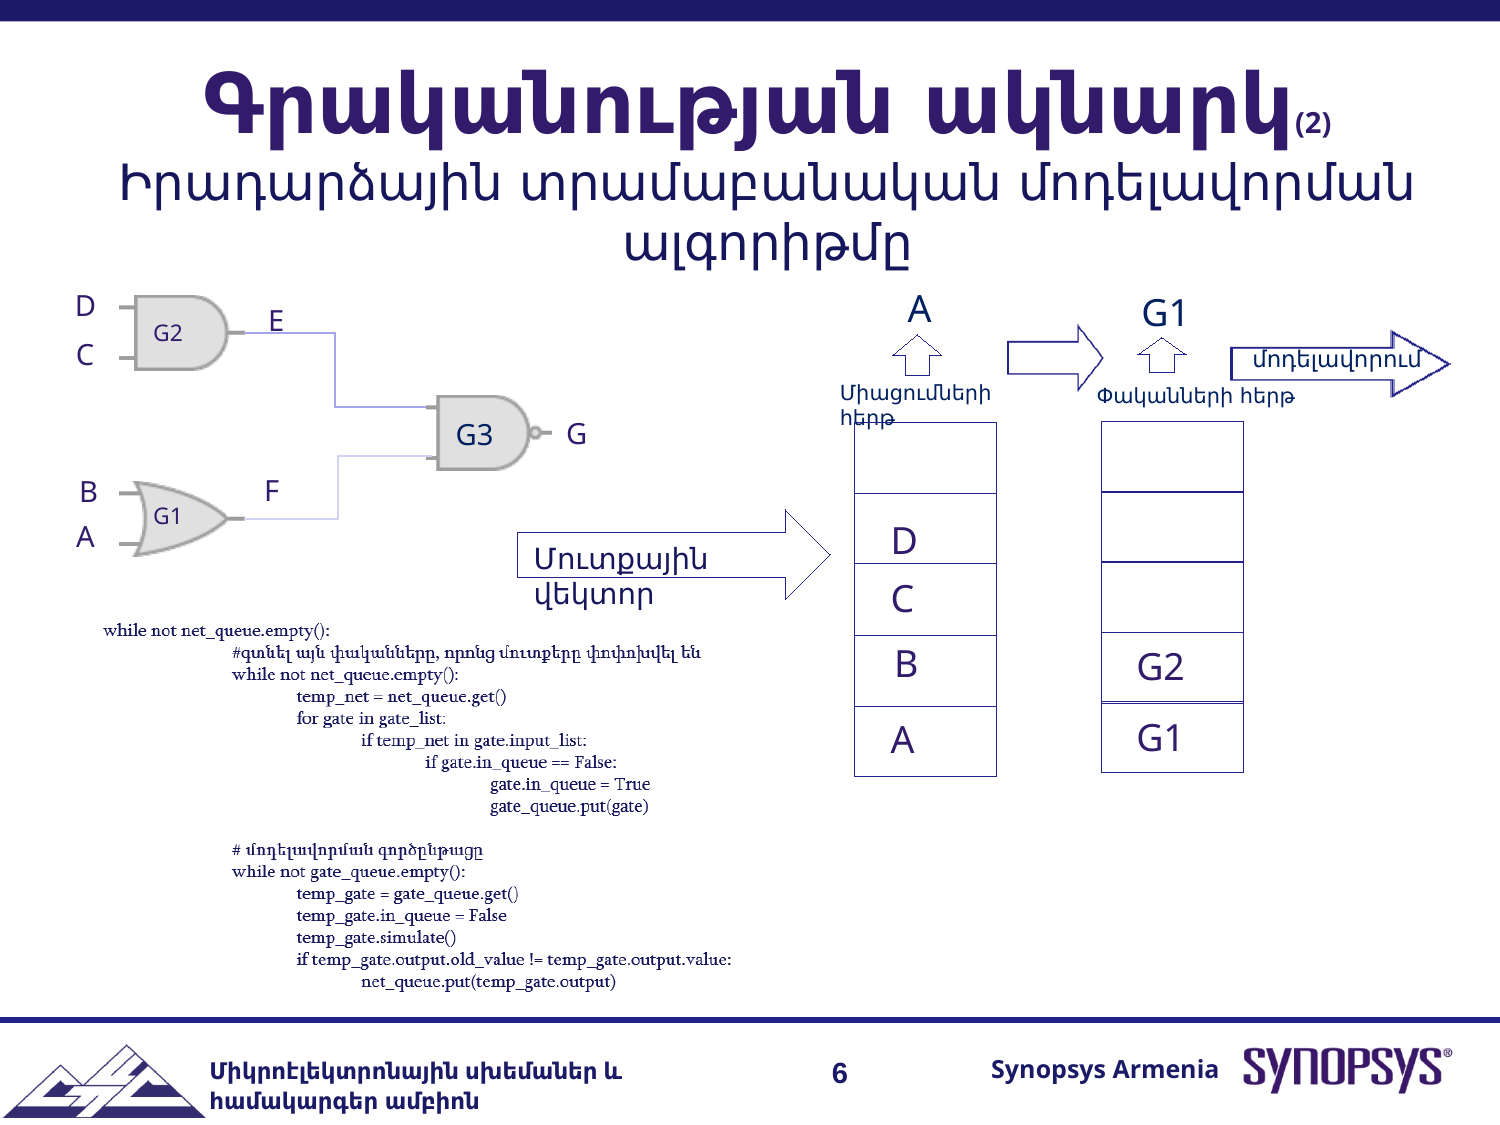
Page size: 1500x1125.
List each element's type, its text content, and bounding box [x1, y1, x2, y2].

picture [2, 1044, 206, 1118]
text_box Գրականության ակնարկ(2) Իրադարձային տրամաբանական մոդելավորման ալգորիթմը [76, 42, 1459, 278]
picture [1234, 1030, 1463, 1112]
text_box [516, 509, 831, 600]
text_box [53, 280, 611, 563]
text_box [824, 277, 1460, 778]
picture [76, 611, 774, 1003]
